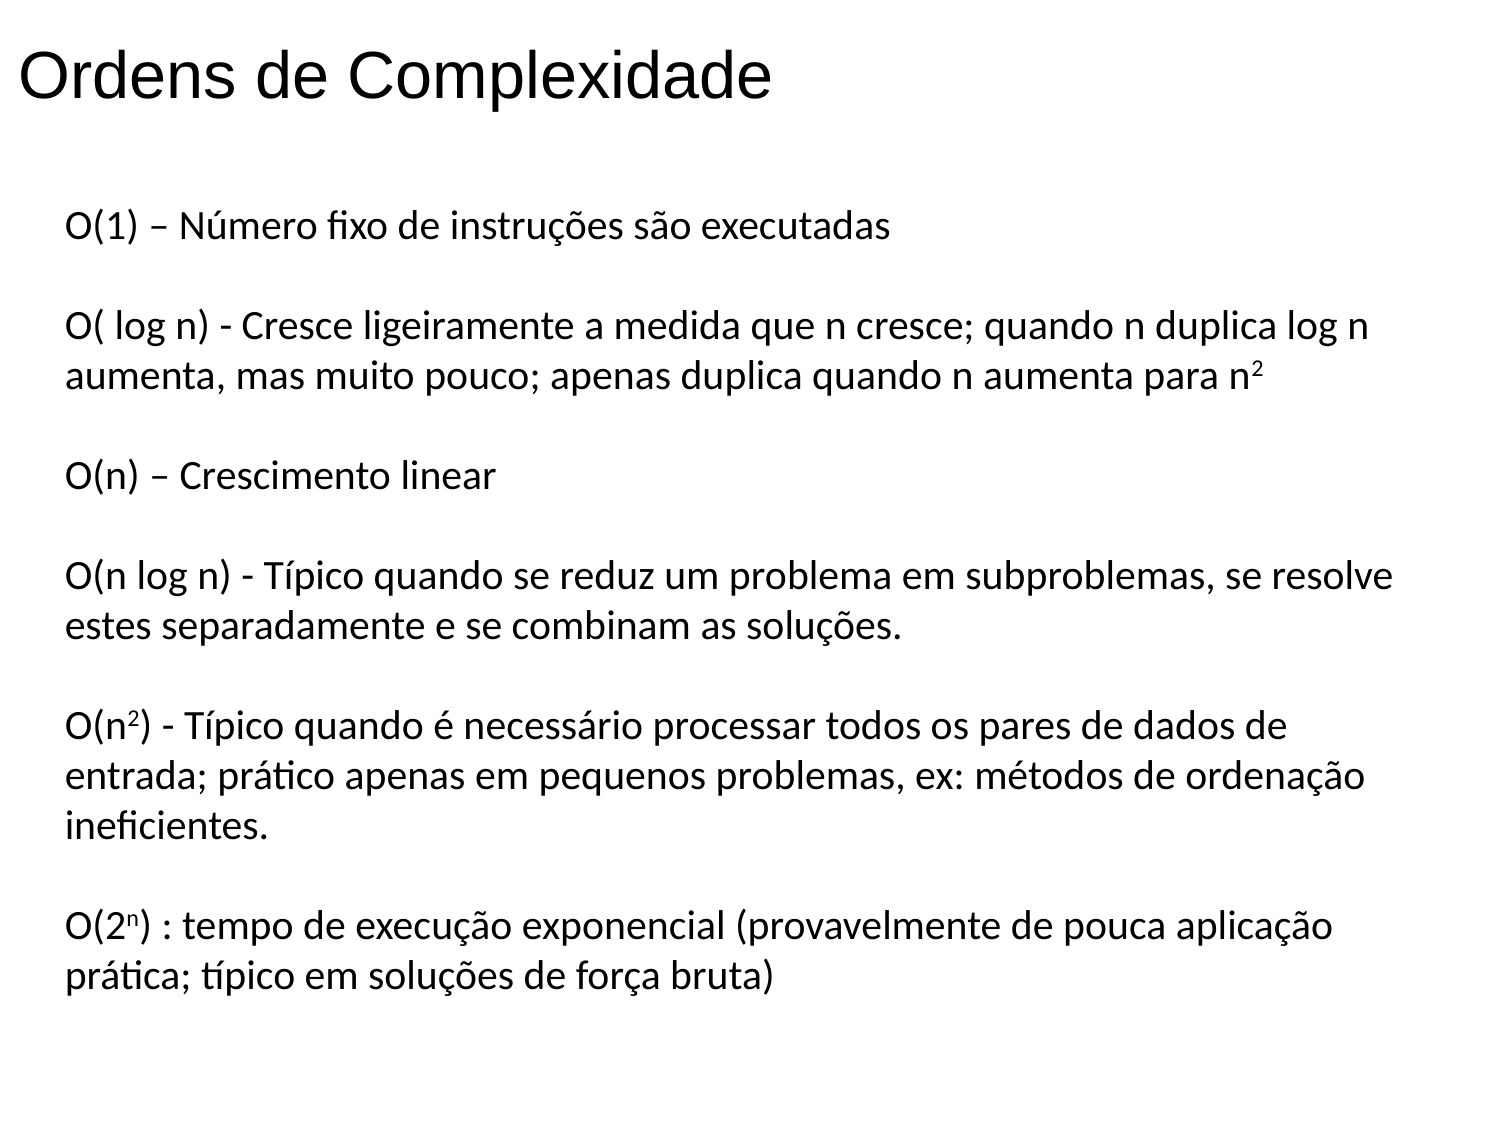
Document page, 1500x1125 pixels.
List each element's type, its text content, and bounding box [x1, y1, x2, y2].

text_box Ordens de Complexidade [3, 24, 789, 120]
text_box O(1) – Número fixo de instruções são executadas O( log n) - Cresce ligeiramente a medida que n cresce; quando n duplica log n aumenta, mas muito pouco; apenas duplica quando n aumenta para n2 O(n) – Crescimento linear O(n log n) - Típico quando se reduz um problema em subproblemas, se resolve estes separadamente e se combinam as soluções. O(n2) - Típico quando é necessário processar todos os pares de dados de entrada; prático apenas em pequenos problemas, ex: métodos de ordenação ineficientes. O(2n) : tempo de execução exponencial (provavelmente de pouca aplicação prática; típico em soluções de força bruta) [50, 190, 1438, 1006]
